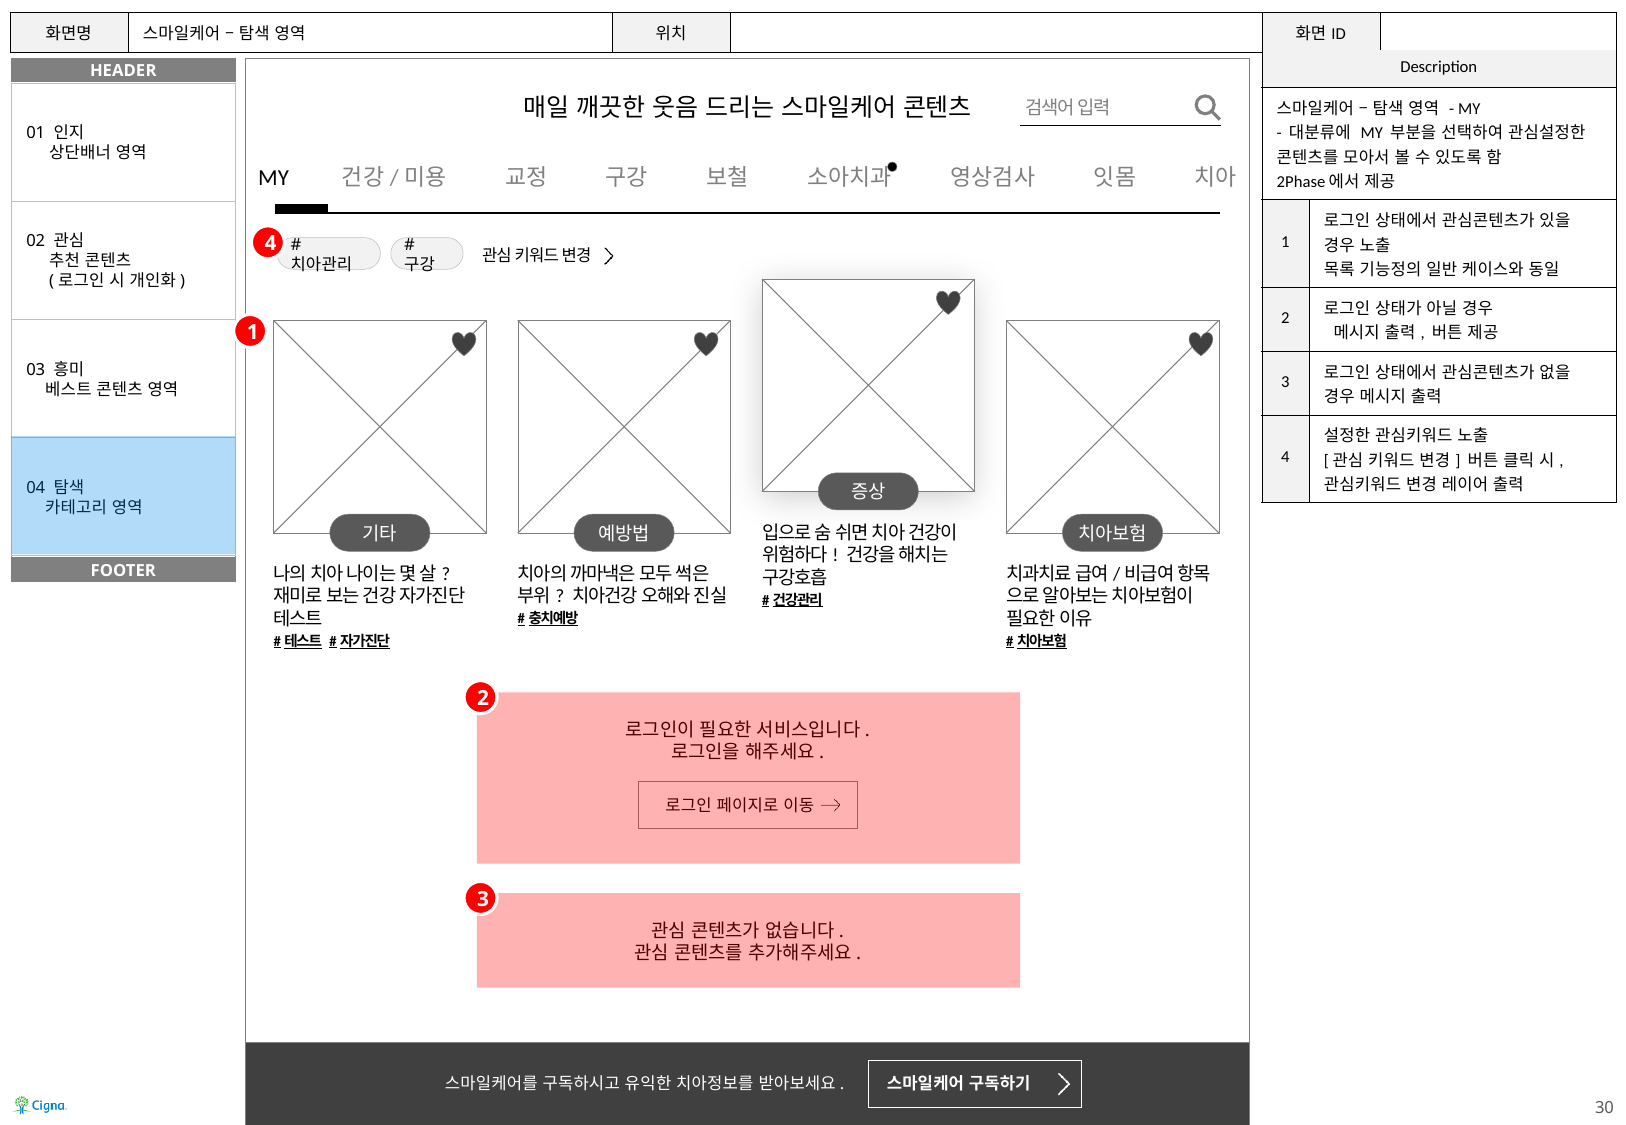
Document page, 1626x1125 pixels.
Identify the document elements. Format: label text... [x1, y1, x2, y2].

table_header [1381, 13, 1616, 50]
table_cell 2 [1263, 288, 1309, 351]
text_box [517, 320, 731, 533]
table_cell 1 [1263, 200, 1309, 287]
text_box [245, 57, 1251, 155]
text_box FOOTER [10, 557, 237, 582]
table_header 화면명 [11, 13, 128, 52]
text_box MY 건강/미용 교정 구강 보철 소아치과 영상검사 잇몸 치아 [243, 155, 1254, 198]
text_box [762, 278, 975, 492]
table_header 스마일케어 – 탐색 영역 [129, 13, 612, 52]
table_cell 4 [1263, 416, 1309, 502]
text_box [463, 237, 618, 273]
table_header [731, 13, 1262, 52]
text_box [245, 1042, 1250, 1125]
text_box 치아의 까마낵은 모두 썩은 부위? 치아건강 오해와 진실 #충치예방 [517, 561, 754, 627]
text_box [273, 320, 487, 533]
text_box 치과치료 급여/비급여 항목 으로 알아보는 치아보험이 필요한 이유 #치아보험 [1006, 561, 1243, 650]
text_box #구강 [389, 236, 463, 271]
picture [10, 1094, 69, 1116]
text_box [245, 198, 1251, 1098]
table_header 화면ID [1263, 13, 1380, 50]
text_box 기타 [328, 533, 432, 553]
table_header Description [1263, 50, 1616, 87]
text_box [476, 691, 1021, 865]
text_box 2 [462, 679, 499, 715]
text_box 증상 [817, 492, 920, 511]
table_cell 3 [1263, 352, 1309, 415]
text_box [476, 892, 1021, 989]
text_box #치아관리 [276, 236, 382, 271]
text_box 01 인지 상단배너 영역 [10, 82, 237, 200]
table_cell 스마일케어 – 탐색 영역 - MY - 대분류에 MY 부분을 선택하여 관심설정한 콘텐츠를 모아서 볼 수 있도록 함 2Phase에서 제공 [1263, 88, 1616, 199]
text_box 03 흥미 베스트 콘텐츠 영역 [10, 318, 237, 435]
table_cell 설정한 관심키워드 노출 [관심 키워드 변경] 버튼 클릭 시, 관심키워드 변경 레이어 출력 [1310, 416, 1616, 502]
text_box 02 관심 추천 콘텐츠 (로그인 시 개인화) [10, 200, 237, 318]
text_box 치아보험 [1061, 533, 1164, 553]
table_cell 로그인 상태가 아닐 경우 메시지 출력, 버튼 제공 [1310, 288, 1616, 351]
table_header 위치 [613, 13, 730, 52]
text_box 예방법 [572, 533, 676, 553]
text_box 나의 치아 나이는 몇 살? 재미로 보는 건강 자가진단 테스트 #테스트 #자가진단 [273, 561, 510, 650]
text_box 검색어 입력 [1025, 95, 1196, 119]
text_box HEADER [10, 57, 237, 82]
table_cell 로그인 상태에서 관심콘텐츠가 있을 경우 노출 목록 기능정의 일반 케이스와 동일 [1310, 200, 1616, 287]
text_box [10, 435, 237, 555]
text_box [886, 160, 899, 173]
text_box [1006, 320, 1219, 533]
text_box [1196, 95, 1220, 120]
table_cell 로그인 상태에서 관심콘텐츠가 없을 경우 메시지 출력 [1310, 352, 1616, 415]
text_box 3 [462, 880, 499, 916]
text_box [638, 780, 857, 829]
text_box 4 [250, 224, 286, 260]
text_box 1 [232, 313, 268, 349]
text_box 입으로 숨 쉬면 치아 건강이 위험하다! 건강을 해치는 구강호흡 #건강관리 [762, 520, 999, 608]
text_box 매일 깨끗한 웃음 드리는 스마일케어 콘텐츠 [508, 84, 988, 129]
